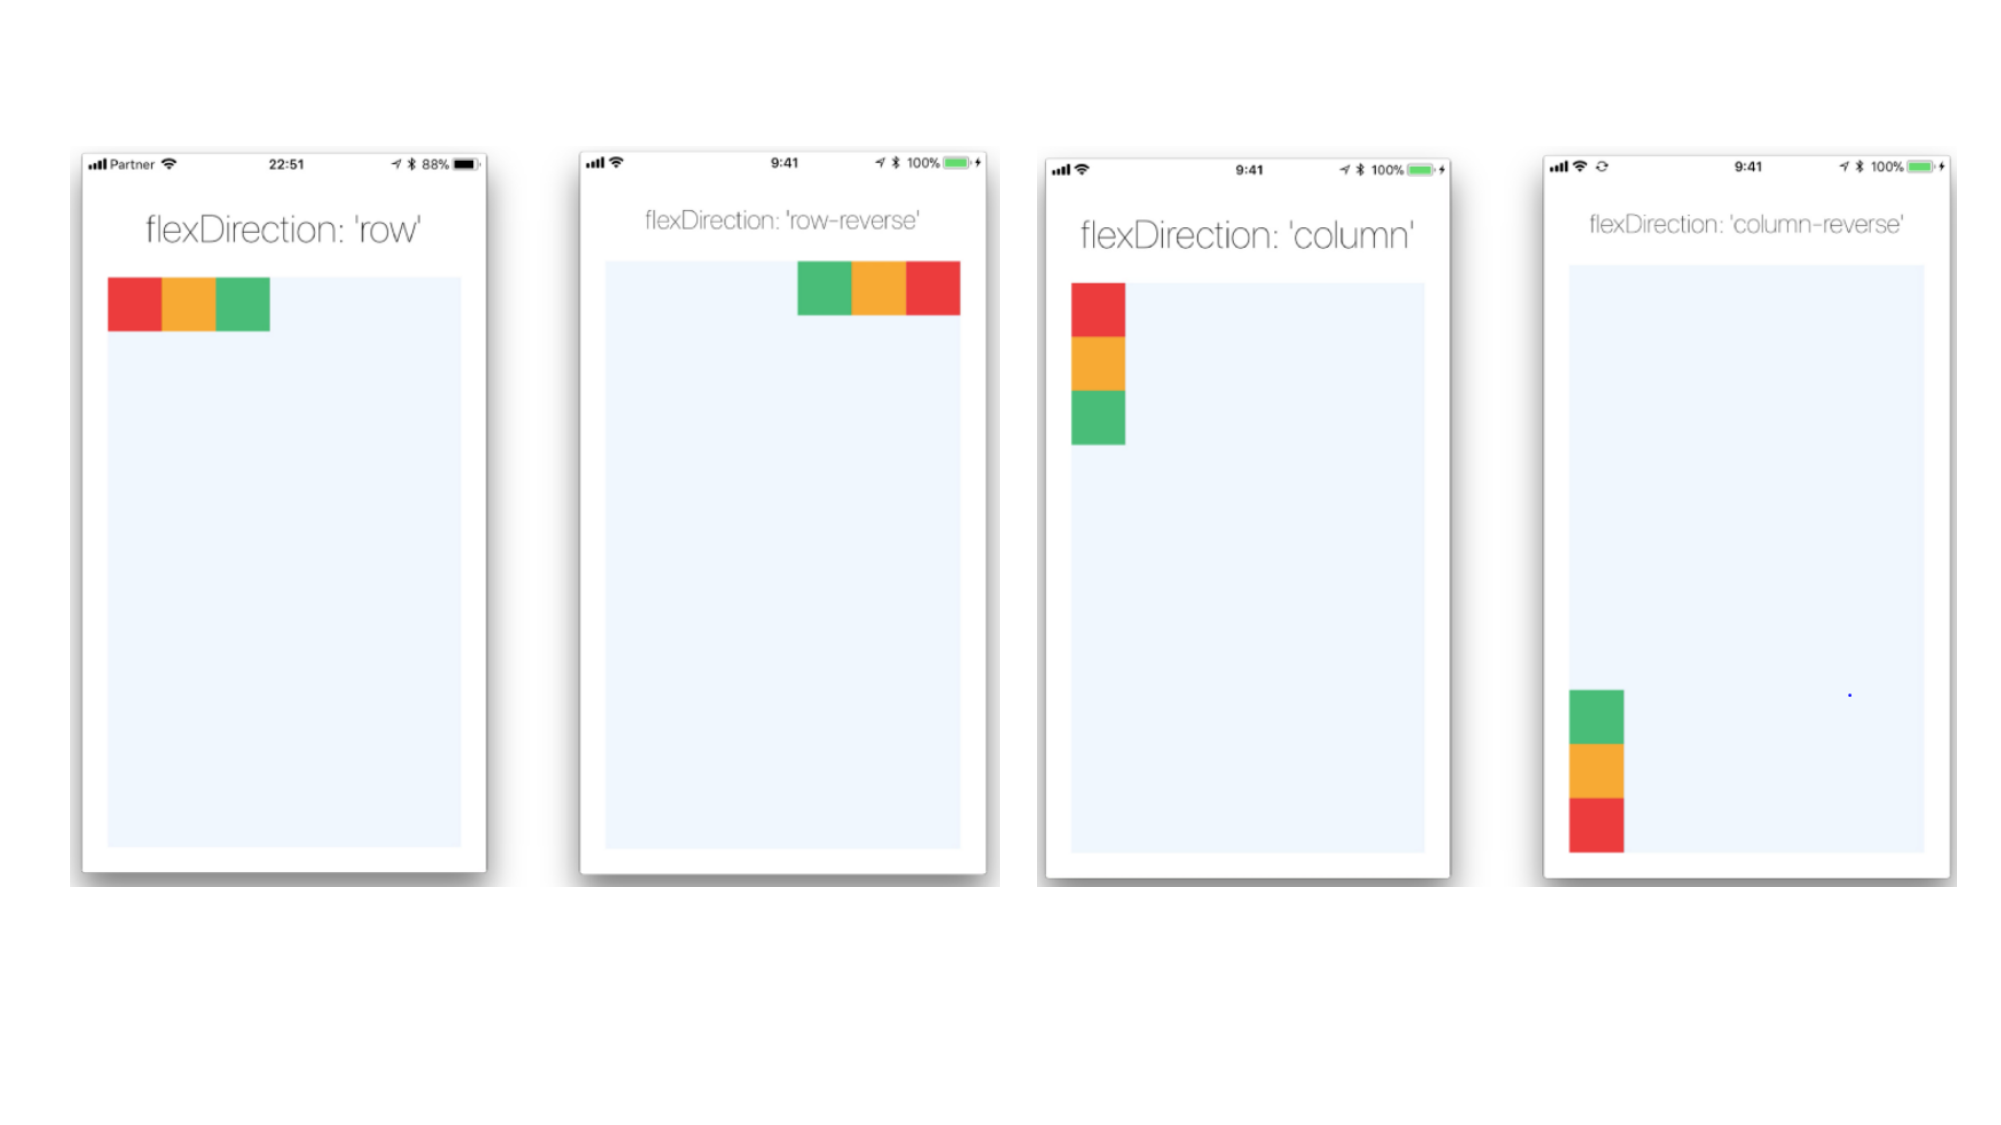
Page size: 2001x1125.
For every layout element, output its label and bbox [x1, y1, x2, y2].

picture [1037, 146, 1957, 888]
picture [70, 146, 1000, 888]
